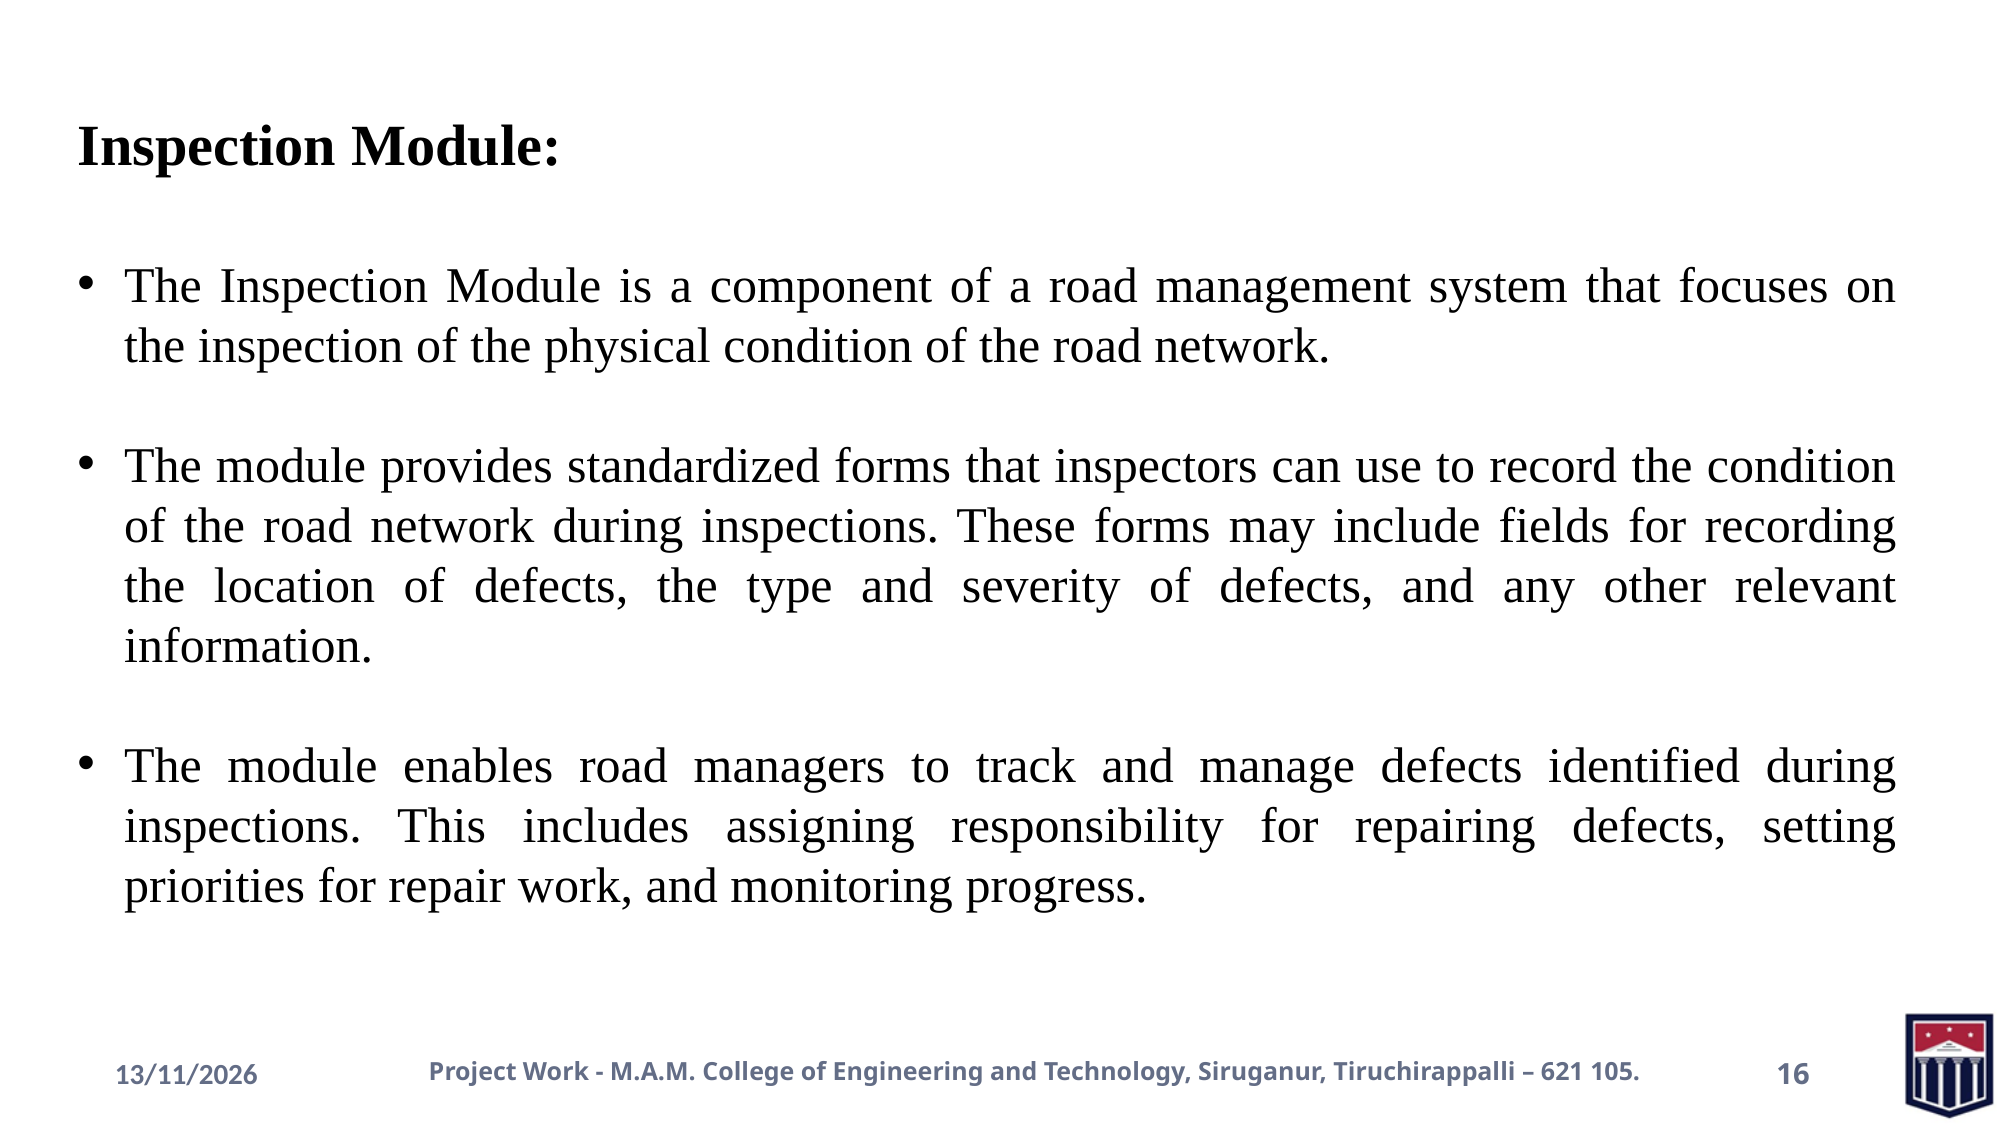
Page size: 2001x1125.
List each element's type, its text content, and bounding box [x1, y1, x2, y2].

text_box Inspection Module: The Inspection Module is a component of a road management system that focuses on the inspection of the physical condition of the road network. The module provides standardized forms that inspectors can use to record the condition of the road network during inspections. These forms may include fields for recording the location of defects, the type and severity of defects, and any other relevant information. The module enables road managers to track and manage defects identified during inspections. This includes assigning responsibility for repairing defects, setting priorities for repair work, and monitoring progress. [62, 99, 1913, 920]
picture [1899, 1002, 2000, 1125]
footer Project Work - M.A.M. College of Engineering and Technology, Siruganur, Tiruchirappalli – 621 105. [395, 1042, 1675, 1103]
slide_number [99, 1042, 275, 1103]
slide_number 16 [1725, 1045, 1825, 1106]
